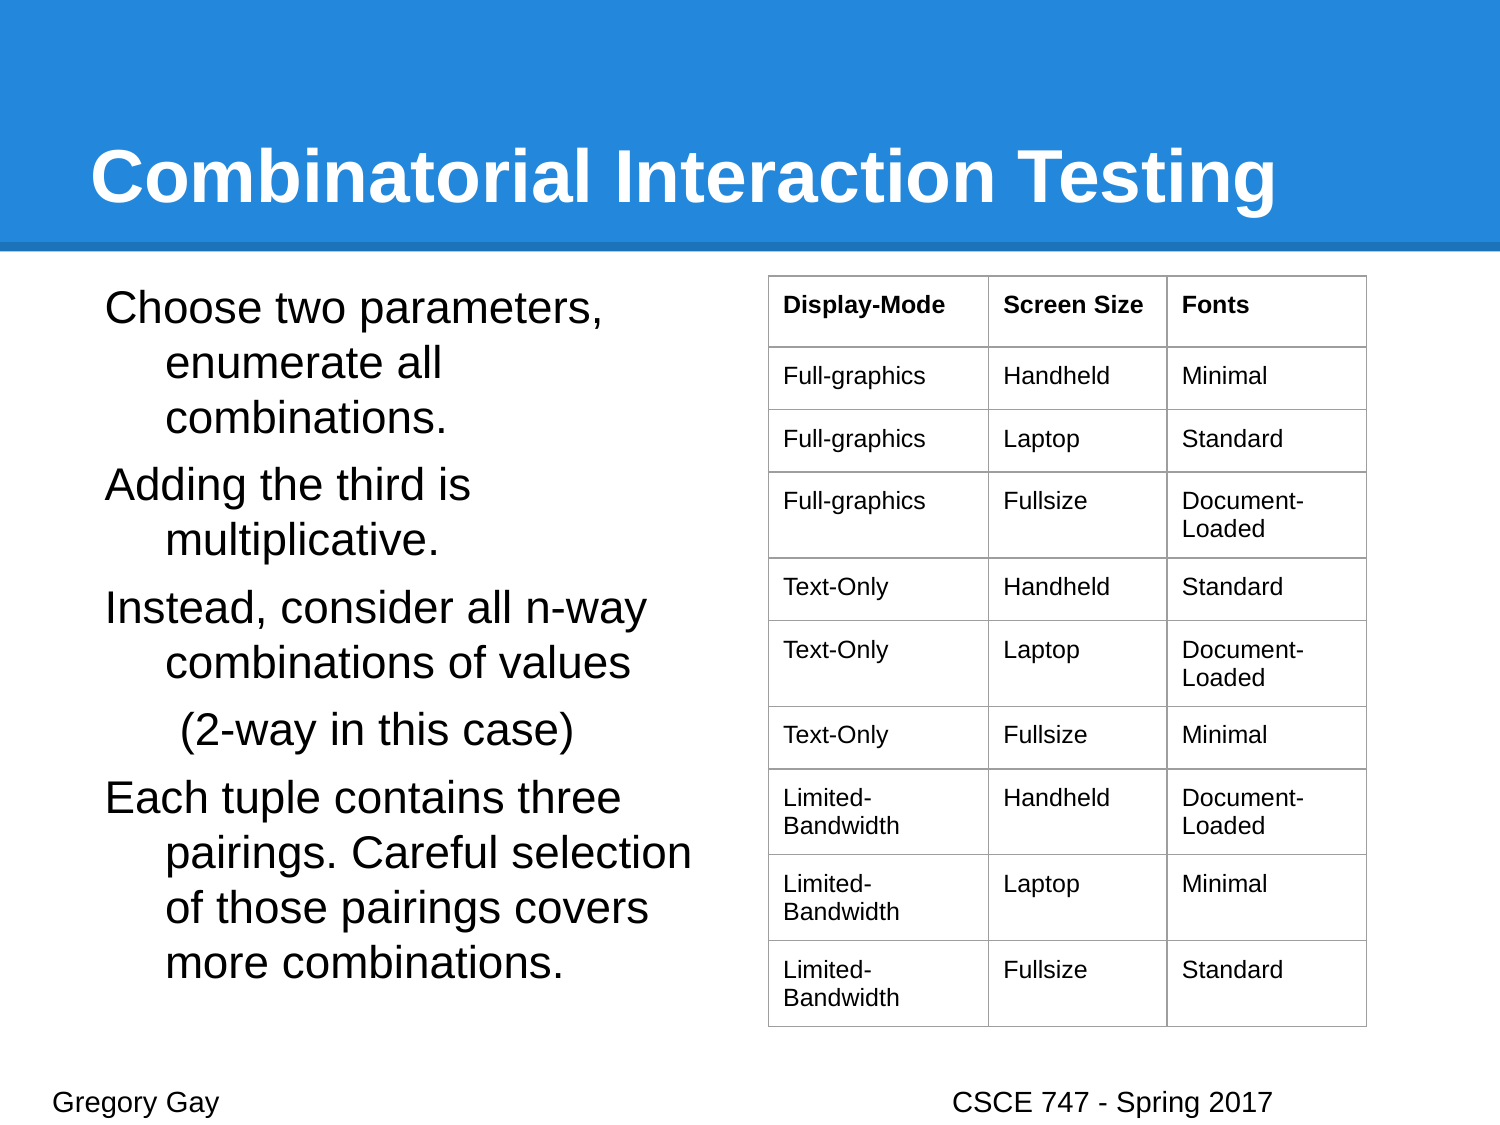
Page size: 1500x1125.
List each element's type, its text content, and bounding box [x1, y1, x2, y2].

table_cell Limited- Bandwidth [769, 855, 988, 940]
table_cell Standard [1168, 410, 1366, 471]
table_cell Minimal [1168, 348, 1366, 409]
table_cell Full-graphics [769, 473, 988, 557]
table_cell Laptop [989, 621, 1166, 706]
table_cell Handheld [989, 348, 1166, 409]
table_header Display-Mode [769, 277, 988, 346]
table_cell Document- Loaded [1168, 621, 1366, 706]
table_cell Standard [1168, 559, 1366, 620]
table_cell Limited- Bandwidth [769, 770, 988, 854]
table_cell Handheld [989, 770, 1166, 854]
table_cell Standard [1168, 941, 1366, 1026]
table_cell Fullsize [989, 941, 1166, 1026]
title Combinatorial Interaction Testing [75, 45, 1425, 233]
table_header Fonts [1168, 277, 1366, 346]
table_cell Full-graphics [769, 410, 988, 471]
text_box Gregory Gay CSCE 747 - Spring 2017 24 [37, 1068, 1463, 1114]
table_cell Limited- Bandwidth [769, 941, 988, 1026]
table_header Screen Size [989, 277, 1166, 346]
table_cell Text-Only [769, 707, 988, 768]
table_cell Laptop [989, 855, 1166, 940]
table_cell Fullsize [989, 473, 1166, 557]
table_cell Fullsize [989, 707, 1166, 768]
table_cell Text-Only [769, 559, 988, 620]
table_cell Minimal [1168, 855, 1366, 940]
table_cell Full-graphics [769, 348, 988, 409]
table_cell Text-Only [769, 621, 988, 706]
list Choose two parameters, enumerate all combinations. Adding the third is multiplicative. Instead, consider all n-way combinations of values (2-way in this case) Each tuple contains three pairings. Careful selection of those pairings covers more combinations. [75, 262, 731, 1068]
table_cell Handheld [989, 559, 1166, 620]
table_cell Document- Loaded [1168, 770, 1366, 854]
table_cell Document- Loaded [1168, 473, 1366, 557]
table_cell Minimal [1168, 707, 1366, 768]
table_cell Laptop [989, 410, 1166, 471]
